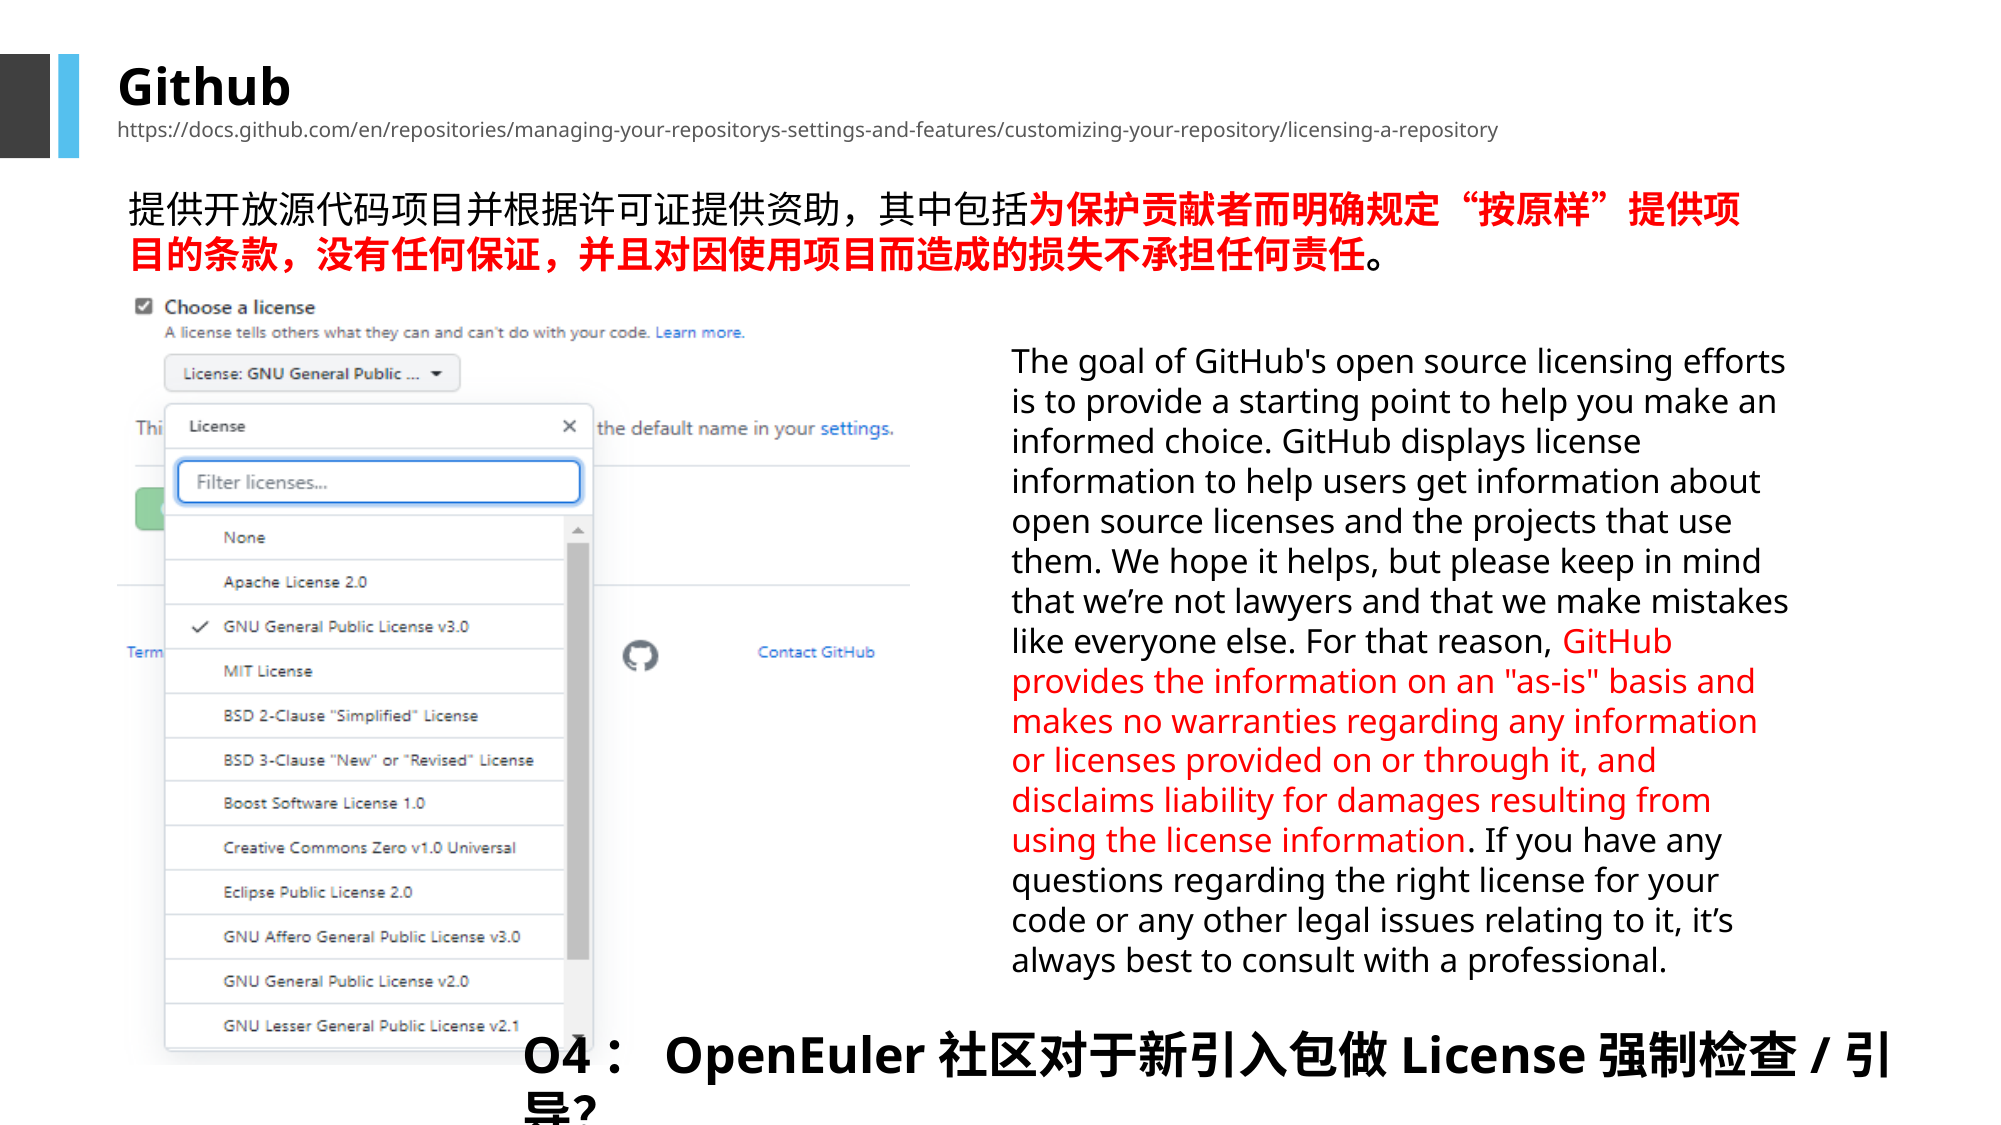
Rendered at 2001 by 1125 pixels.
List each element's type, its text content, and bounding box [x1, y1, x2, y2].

list Github [102, 54, 1396, 112]
text_box The goal of GitHub's open source licensing efforts is to provide a starting point to help you make an informed choice. GitHub displays license information to help users get information about open source licenses and the projects that use them. We hope it helps, but please keep in mind that we’re not lawyers and that we make mistakes like everyone else. For that reason, GitHub provides the information on an "as-is" basis and makes no warranties regarding any information or licenses provided on or through it, and disclaims liability for damages resulting from using the license information. If you have any questions regarding the right license for your code or any other legal issues relating to it, it’s always best to consult with a professional. [996, 333, 1812, 987]
text_box 提供开放源代码项目并根据许可证提供资助，其中包括为保护贡献者而明确规定“按原样”提供项目的条款，没有任何保证，并且对因使用项目而造成的损失不承担任何责任。 [114, 178, 1791, 284]
picture [117, 284, 910, 1065]
text_box O4：OpenEuler社区对于新引入包做License强制检查/引导？ [507, 1015, 1938, 1125]
list https://docs.github.com/en/repositories/managing-your-repositorys-settings-and-features/customizing-your-repository/licensing-a-repository [102, 112, 1819, 163]
